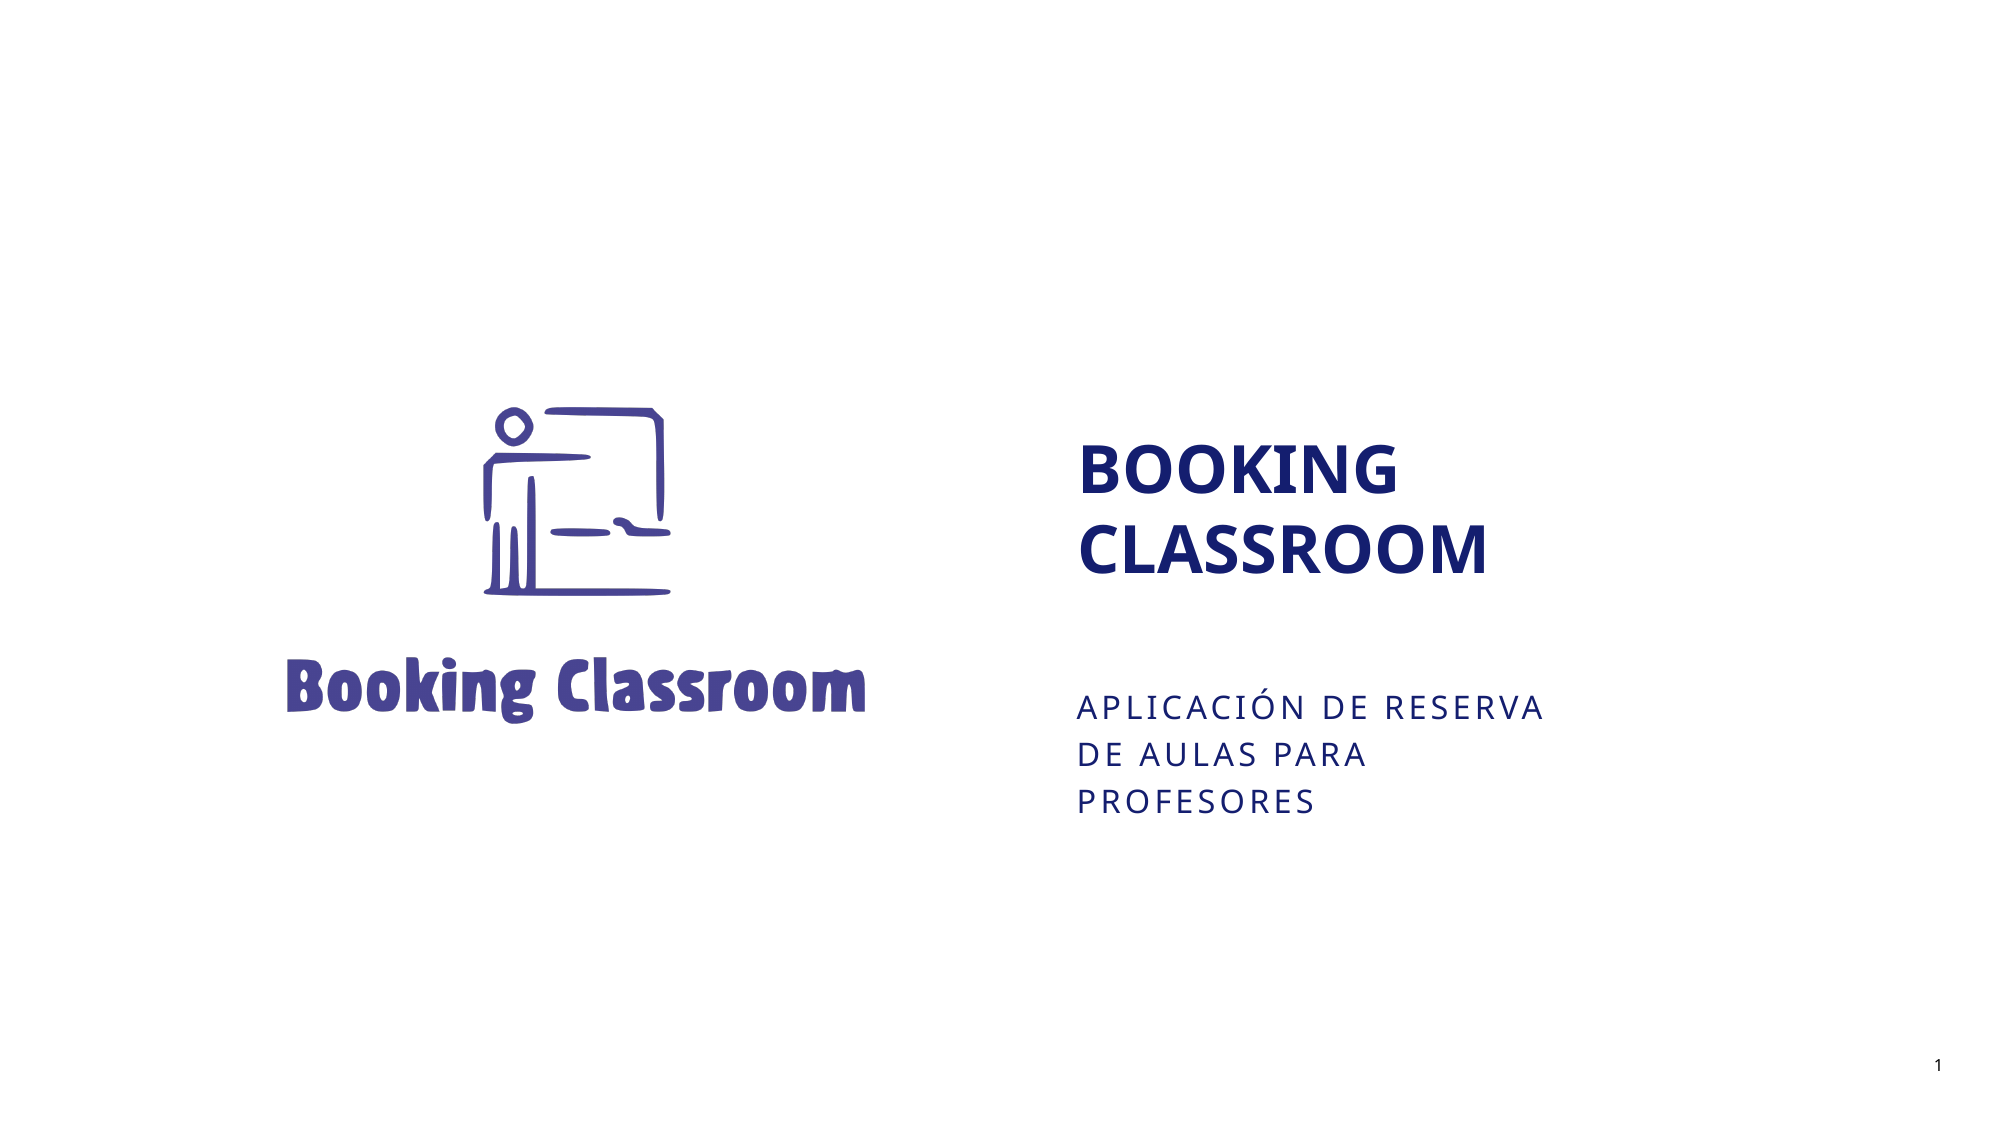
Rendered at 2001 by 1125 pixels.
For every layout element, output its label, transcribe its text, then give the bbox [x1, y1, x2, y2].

title BOOKING CLASSROOM [1062, 337, 1600, 595]
subtitle Aplicación de reserva de aulas para profesores [1061, 672, 1600, 829]
picture [131, 248, 1025, 941]
slide_number 1 [1841, 1036, 1959, 1097]
